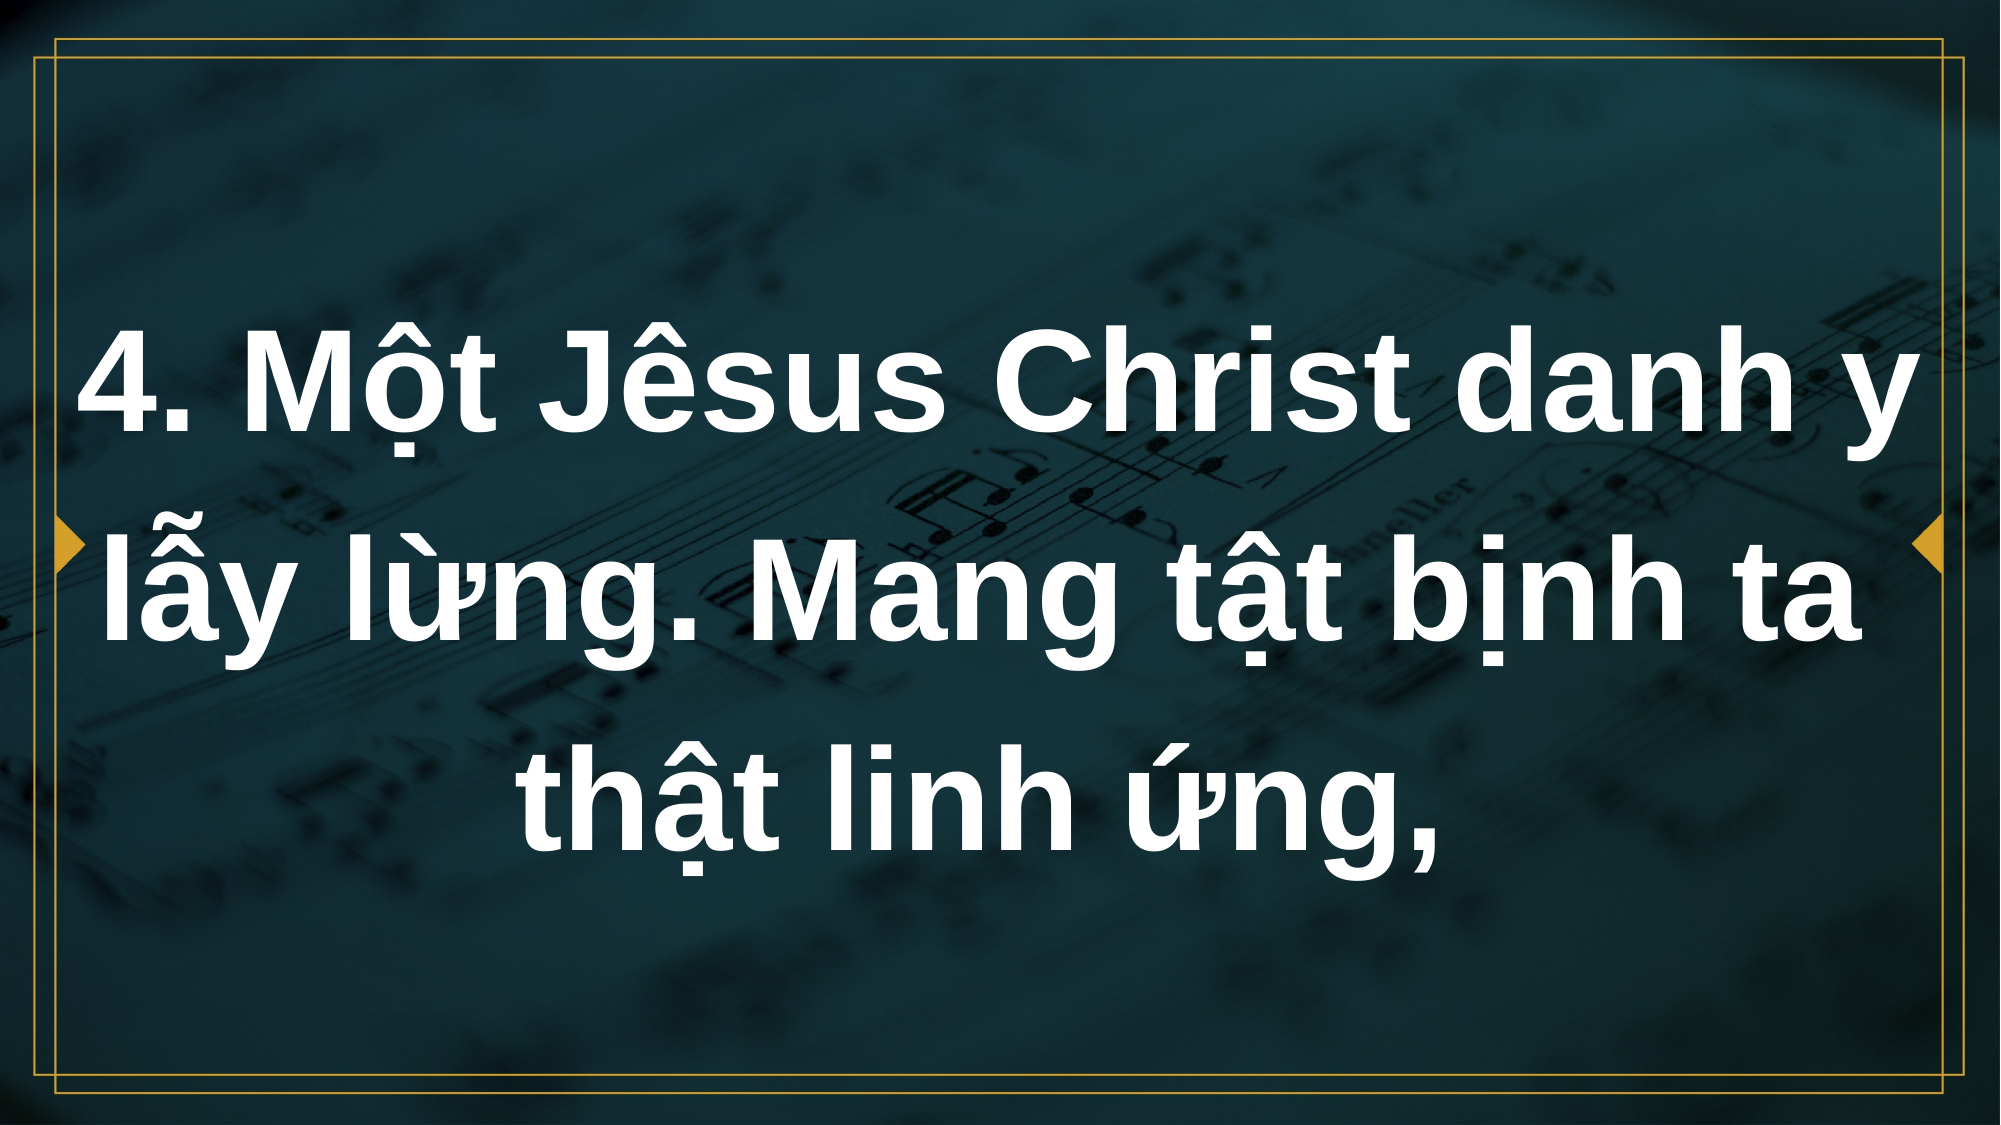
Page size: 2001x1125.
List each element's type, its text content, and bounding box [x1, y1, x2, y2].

title 4. Một Jêsus Christ danh y lẫy lừng. Mang tật bịnh ta thật linh ứng, [55, 53, 1945, 1077]
picture [0, 0, 2000, 1125]
